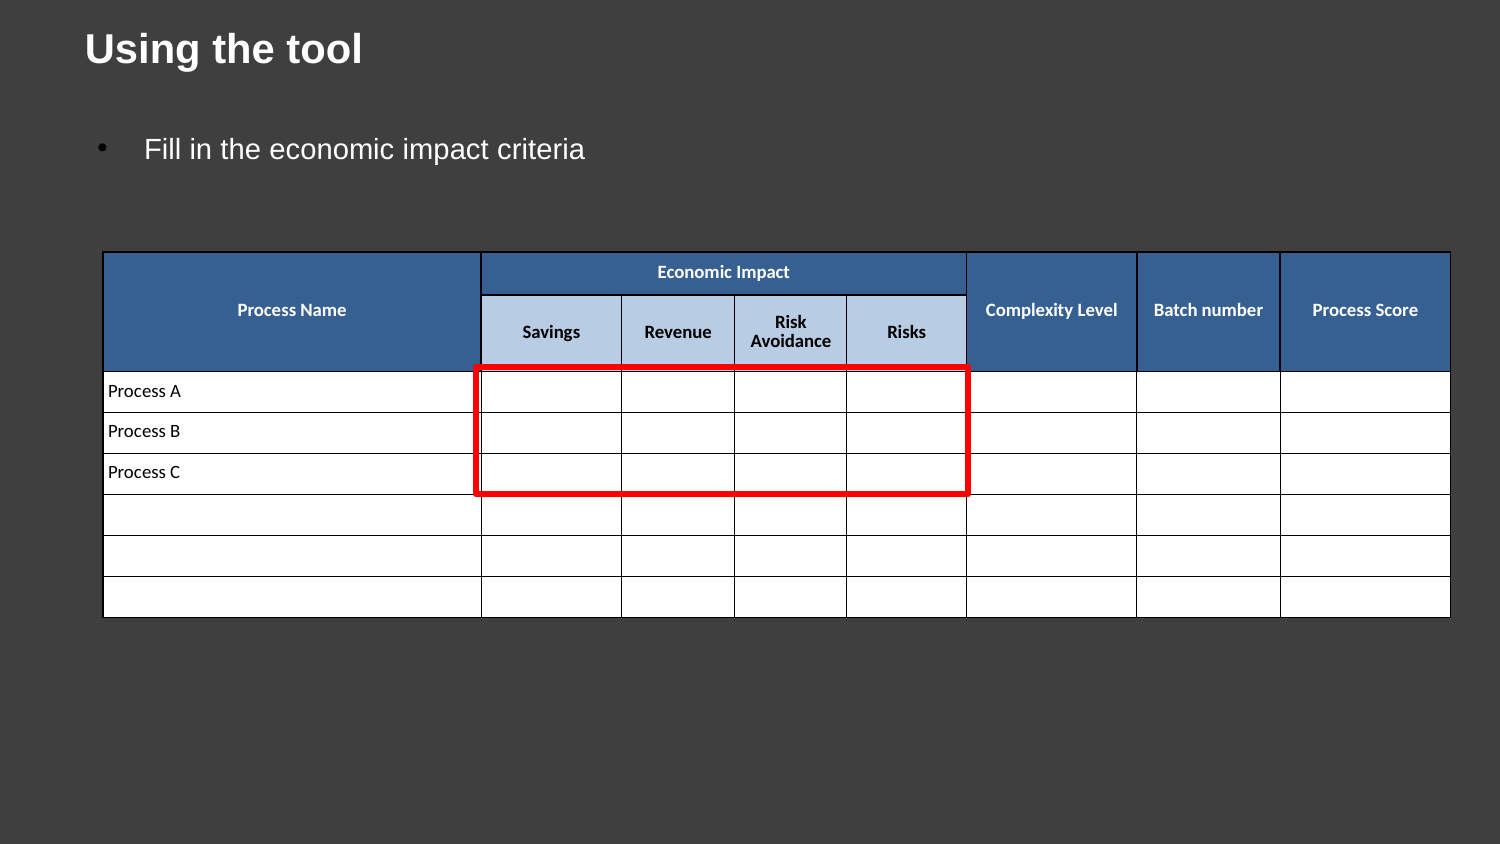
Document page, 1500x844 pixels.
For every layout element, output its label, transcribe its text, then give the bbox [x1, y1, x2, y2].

table_cell [622, 536, 734, 576]
text_box [474, 365, 970, 496]
table_header Complexity Level [967, 253, 1136, 371]
table_cell [1281, 413, 1450, 453]
text_box Using the tool [51, 7, 1449, 94]
table_header Economic Impact [482, 253, 966, 294]
table_cell [482, 577, 621, 617]
table_header Process Score [1281, 253, 1450, 371]
table_cell Risks [847, 296, 966, 365]
table_cell [1137, 536, 1280, 576]
table_cell Process C [104, 454, 474, 494]
table_cell [104, 495, 481, 535]
table_cell [1137, 495, 1280, 535]
table_cell [1281, 454, 1450, 494]
table_cell Process B [104, 413, 474, 453]
table_cell Process A [104, 372, 474, 412]
table_cell [847, 496, 966, 535]
table_cell [1137, 577, 1280, 617]
table_cell [967, 536, 1136, 576]
table_cell Revenue [622, 296, 734, 365]
table_cell [1137, 454, 1280, 494]
table_cell [967, 495, 1136, 535]
table_cell [104, 536, 481, 576]
table_cell [1281, 495, 1450, 535]
table_cell [970, 413, 1136, 453]
table_cell Savings [482, 296, 621, 365]
text_box Fill in the economic impact criteria [82, 122, 1401, 173]
table_cell [970, 454, 1136, 494]
table_cell [482, 536, 621, 576]
table_cell [847, 536, 966, 576]
table_cell Risk Avoidance [735, 296, 846, 365]
table_cell [1137, 372, 1280, 412]
table_cell [847, 577, 966, 617]
table_cell [1281, 577, 1450, 617]
table_cell [622, 577, 734, 617]
table_header Batch number [1138, 253, 1279, 371]
table_cell [622, 496, 734, 535]
table_cell [1137, 413, 1280, 453]
table_header Process Name [104, 253, 480, 371]
table_cell [482, 496, 621, 535]
table_cell [735, 496, 846, 535]
table_cell [735, 536, 846, 576]
table_cell [970, 372, 1136, 412]
table_cell [735, 577, 846, 617]
table_cell [104, 577, 481, 617]
table_cell [967, 577, 1136, 617]
table_cell [1281, 372, 1450, 412]
table_cell [1281, 536, 1450, 576]
